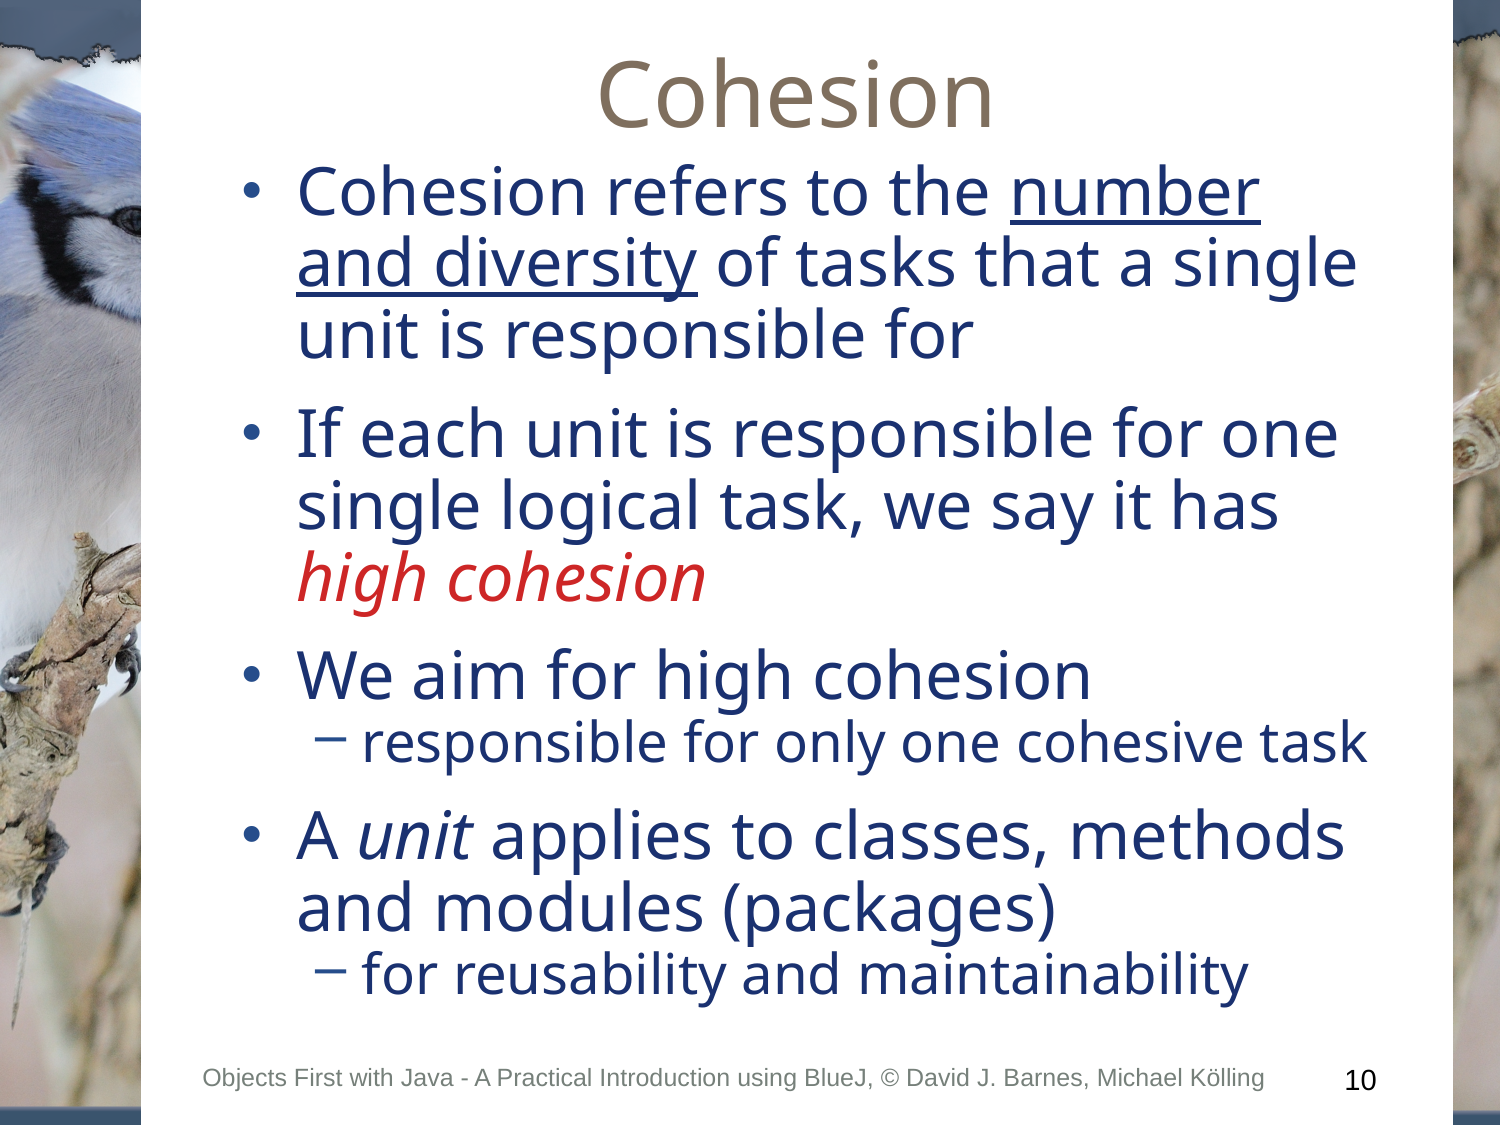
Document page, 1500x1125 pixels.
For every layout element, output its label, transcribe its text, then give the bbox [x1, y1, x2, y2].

list Cohesion refers to the number and diversity of tasks that a single unit is responsible for If each unit is responsible for one single logical task, we say it has high cohesion We aim for high cohesion responsible for only one cohesive task A unit applies to classes, methods and modules (packages) for reusability and maintainability [225, 149, 1413, 1025]
title Cohesion [159, 31, 1435, 150]
text_box Objects First with Java - A Practical Introduction using BlueJ, © David J. Barnes, Michael Kölling [187, 1054, 1325, 1105]
picture [0, 0, 141, 1125]
picture [1453, 0, 1500, 1125]
